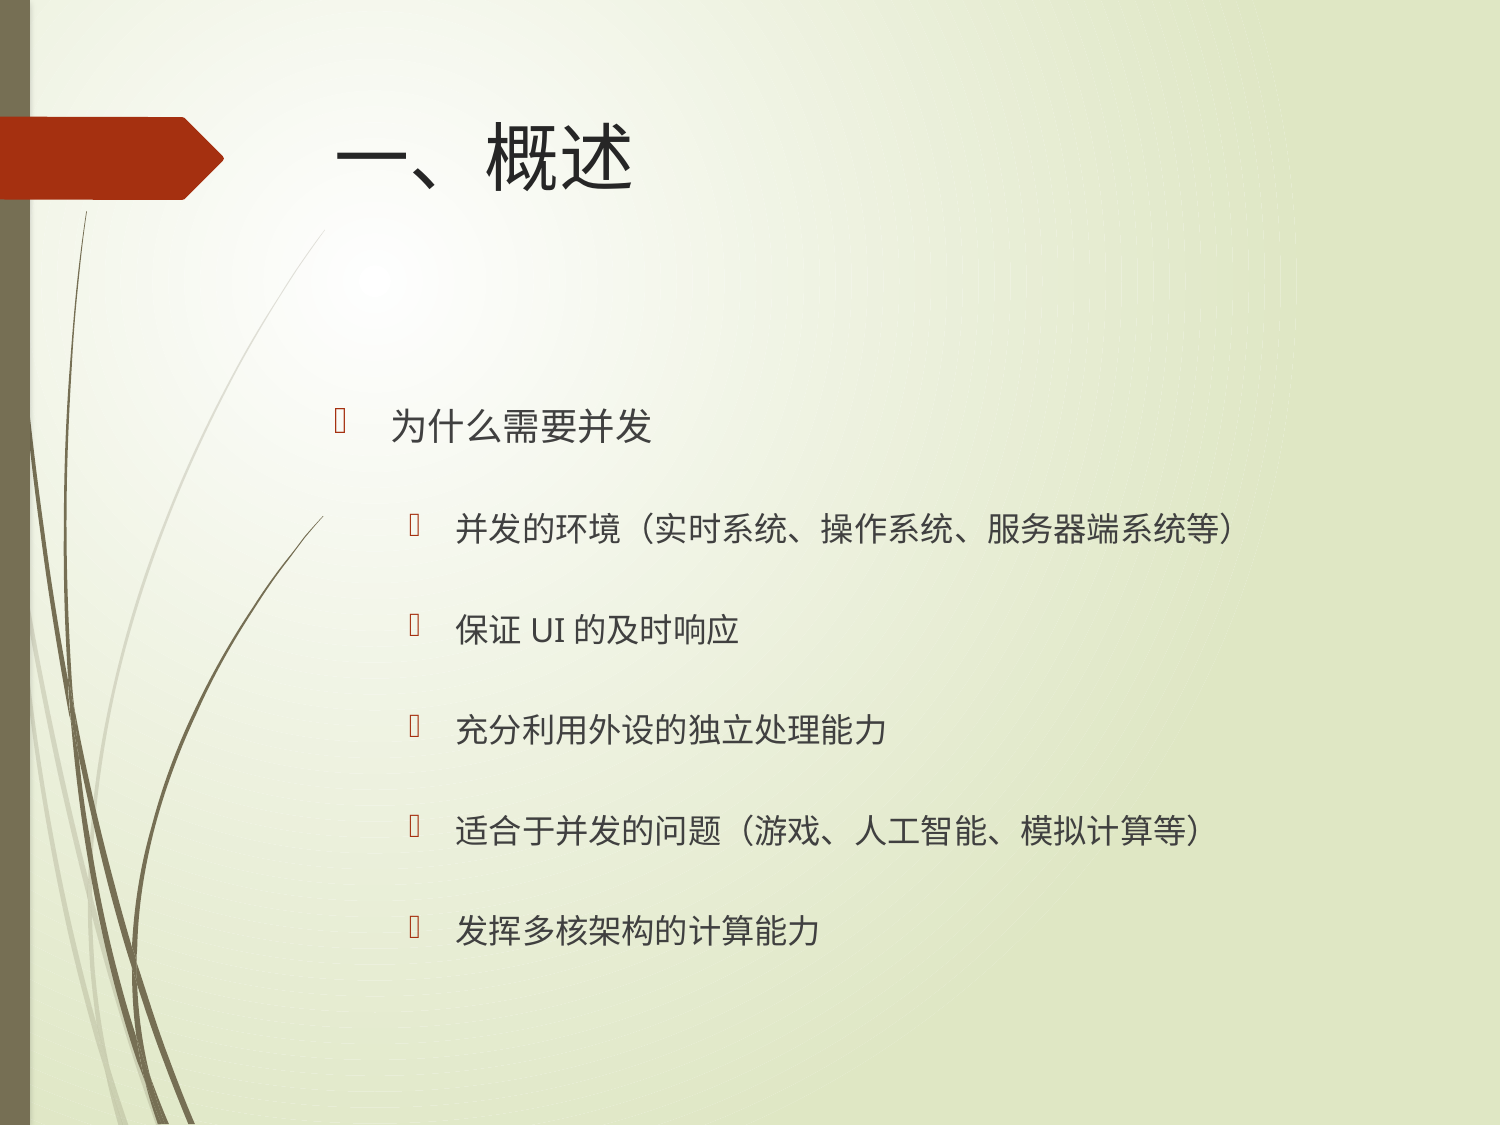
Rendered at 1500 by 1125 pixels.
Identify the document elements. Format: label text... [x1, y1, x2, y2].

title 一、概述 [319, 102, 1400, 313]
list 为什么需要并发 并发的环境（实时系统、操作系统、服务器端系统等） 保证UI的及时响应 充分利用外设的独立处理能力 适合于并发的问题（游戏、人工智能、模拟计算等） 发挥多核架构的计算能力 [318, 350, 1400, 970]
